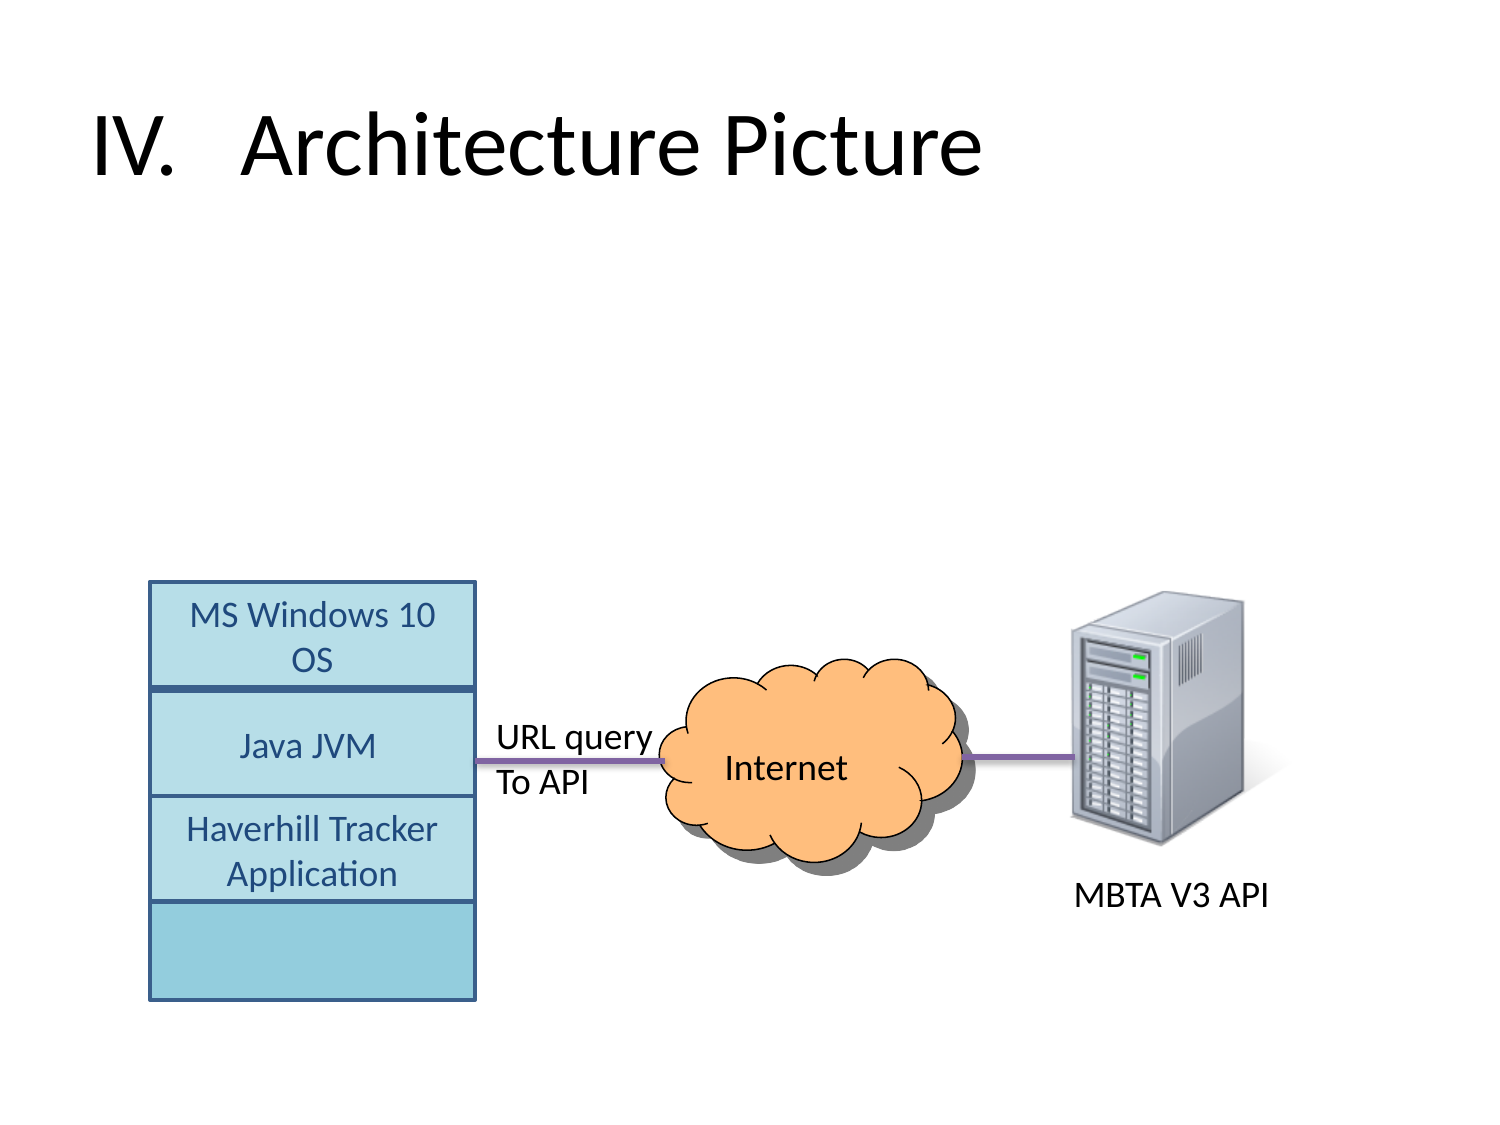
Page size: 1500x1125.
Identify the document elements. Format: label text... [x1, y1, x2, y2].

text_box [148, 904, 477, 1002]
text_box Internet [668, 659, 963, 863]
text_box MS Windows 10 OS [148, 580, 477, 689]
text_box MBTA V3 API [1058, 864, 1294, 923]
title IV. Architecture Picture [75, 45, 1425, 233]
text_box Java JVM [148, 689, 477, 794]
text_box URL query To API [481, 704, 677, 809]
picture [1039, 582, 1313, 856]
text_box Haverhill Tracker Application [148, 794, 477, 904]
